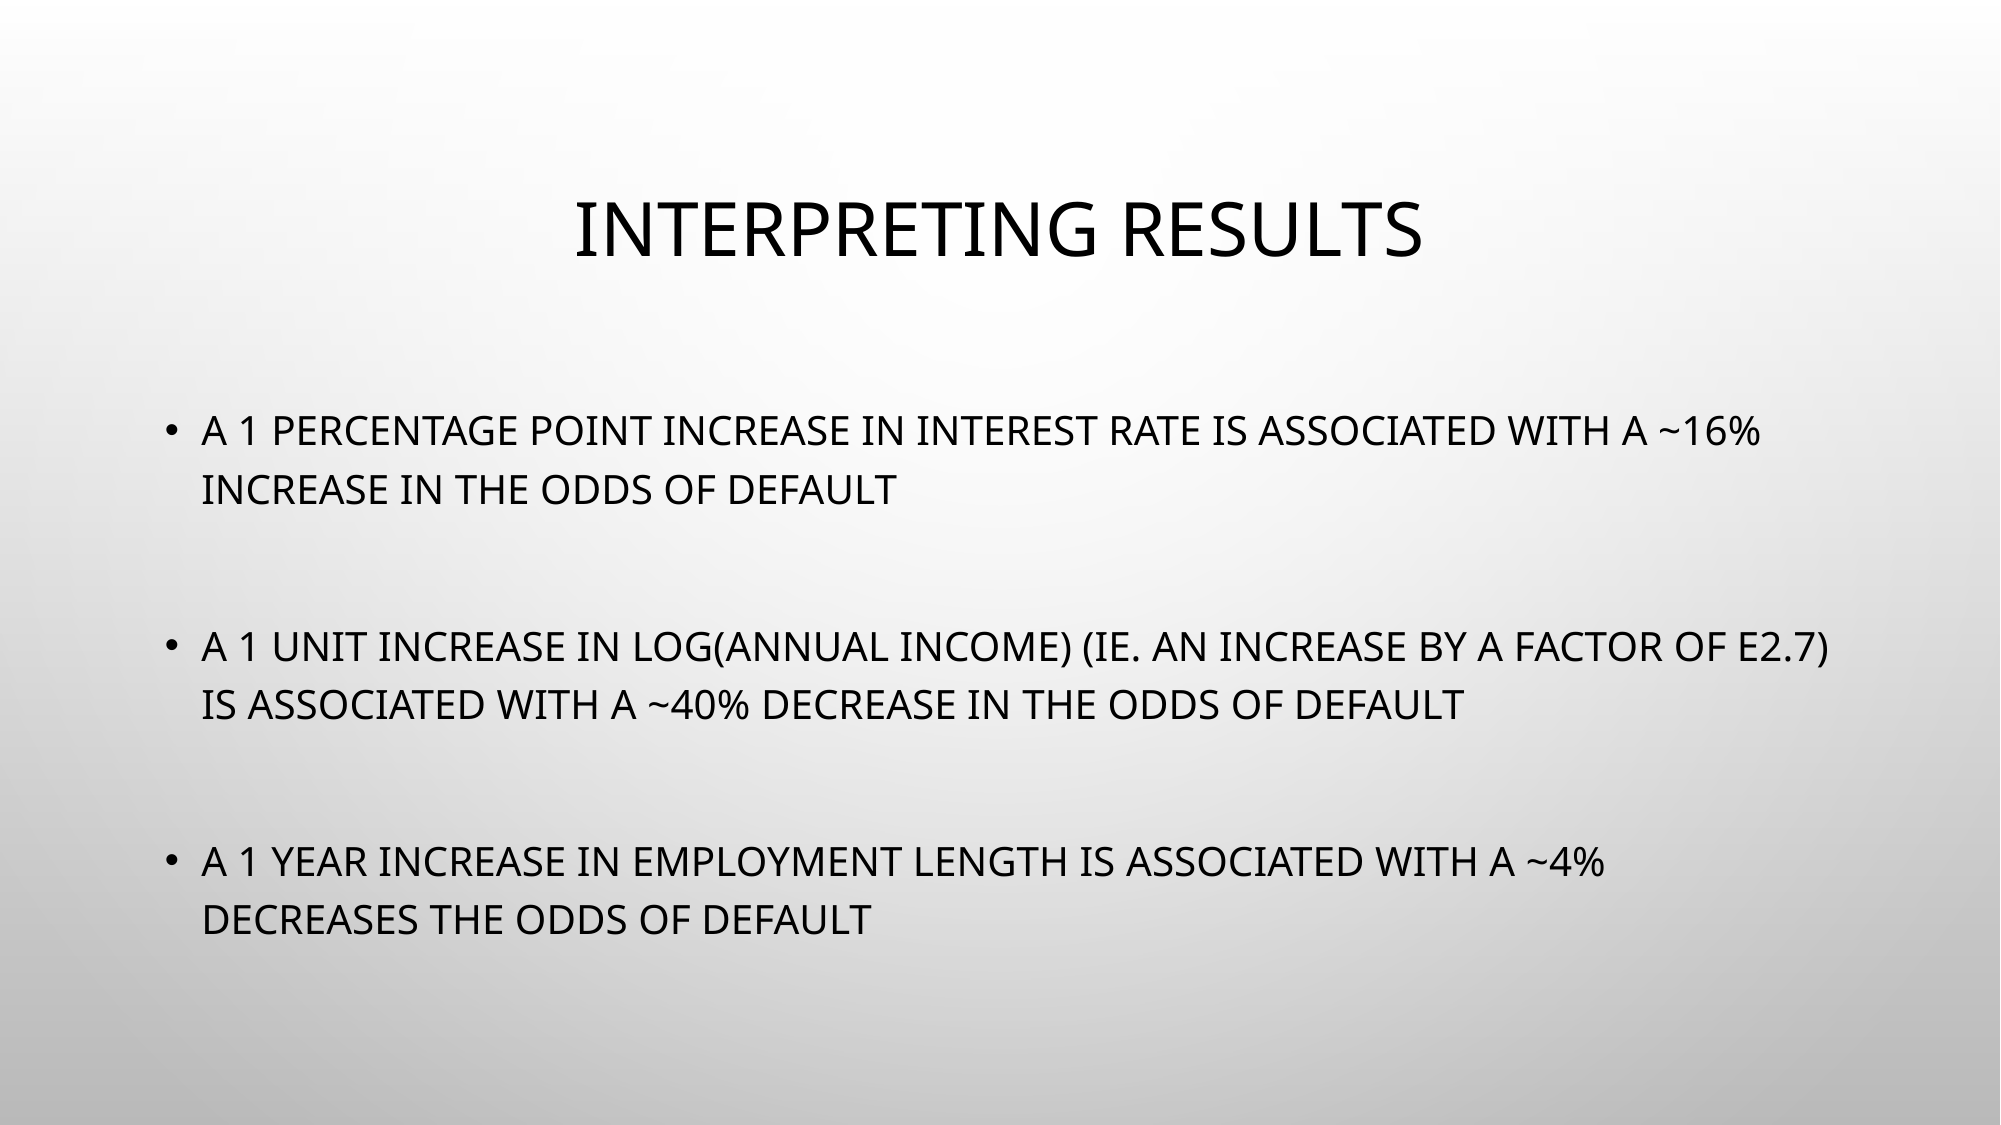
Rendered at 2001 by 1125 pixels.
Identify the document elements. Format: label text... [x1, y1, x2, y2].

picture [0, 0, 2000, 1125]
title Interpreting Results [149, 101, 1851, 364]
